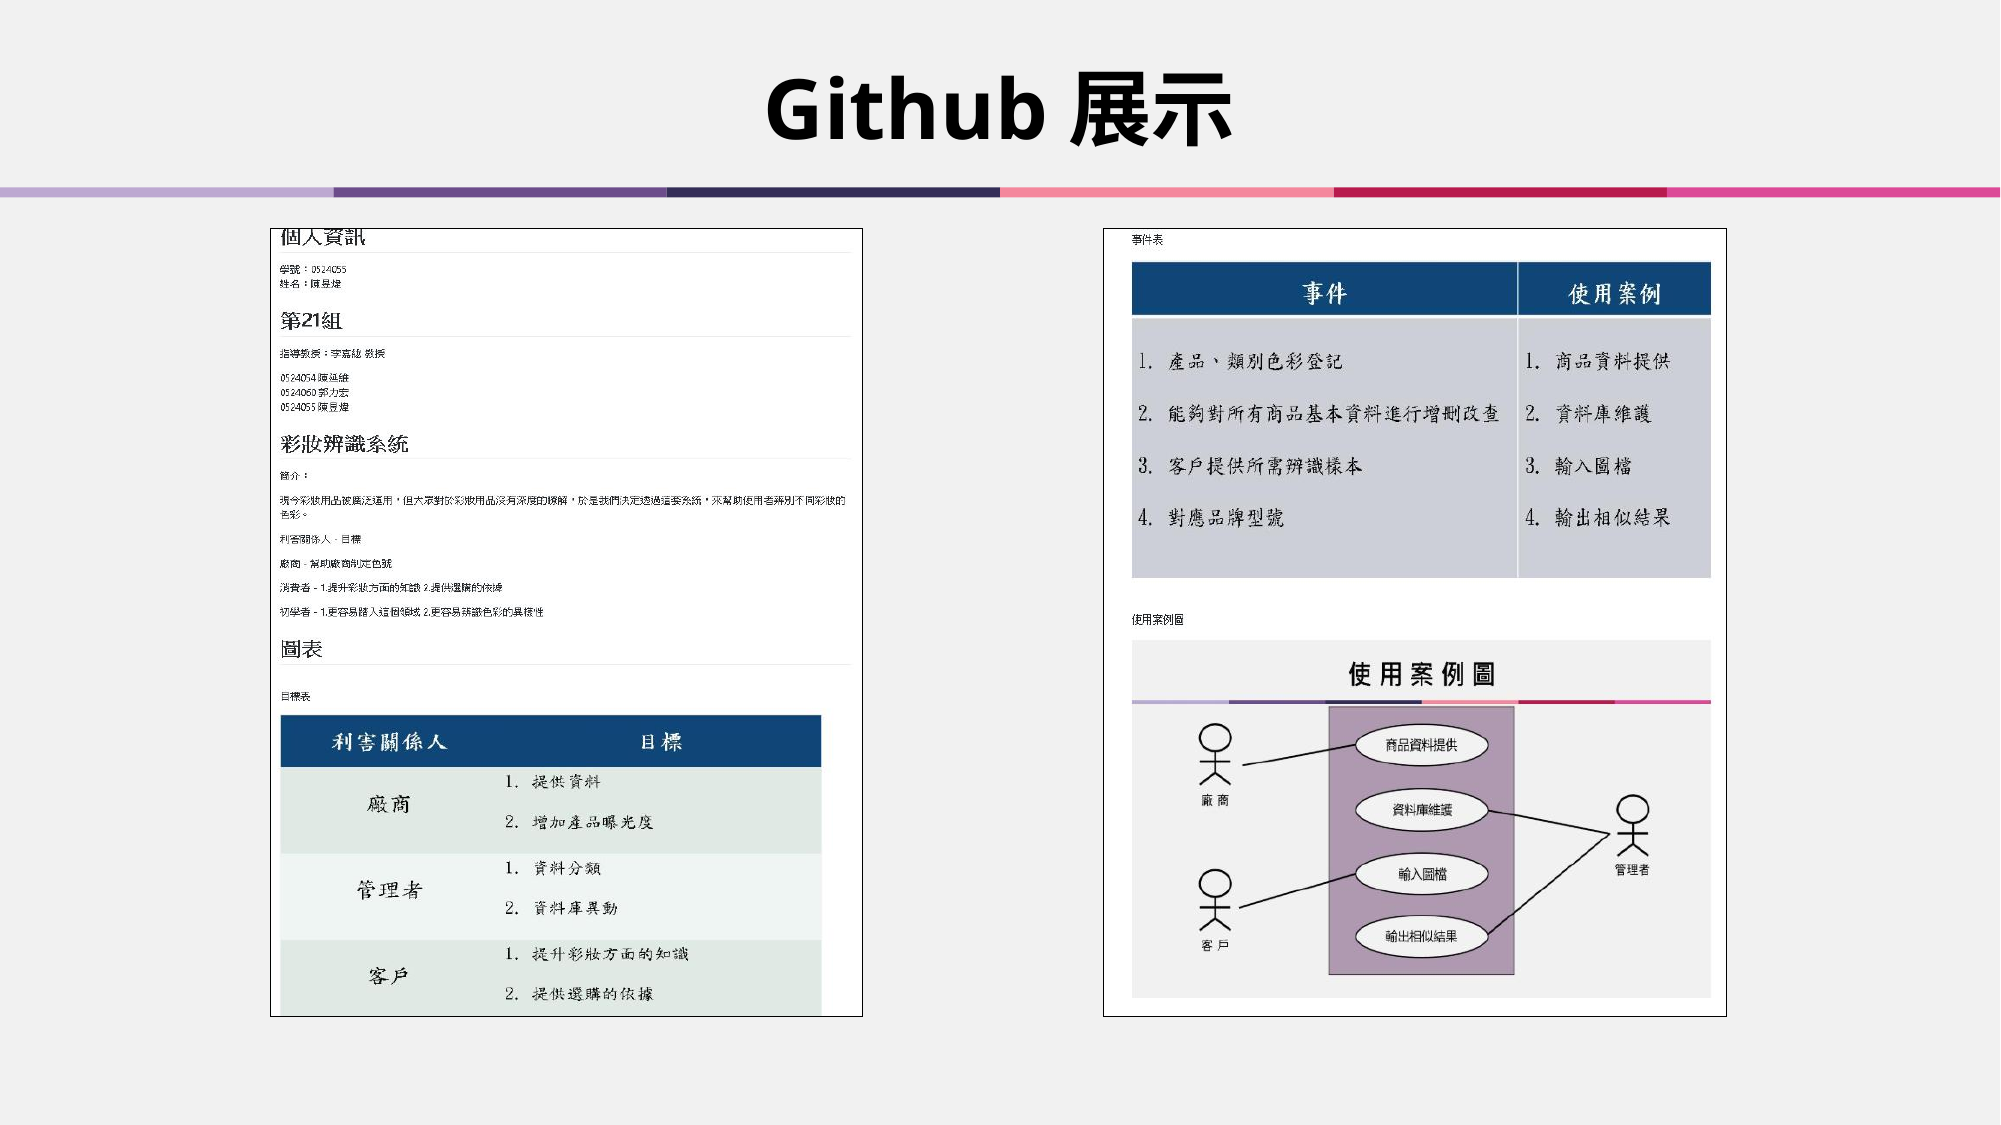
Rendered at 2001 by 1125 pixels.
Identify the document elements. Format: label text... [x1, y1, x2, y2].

picture [1103, 228, 1727, 1017]
text_box Github展示 [680, 48, 1318, 164]
picture [270, 228, 863, 1017]
